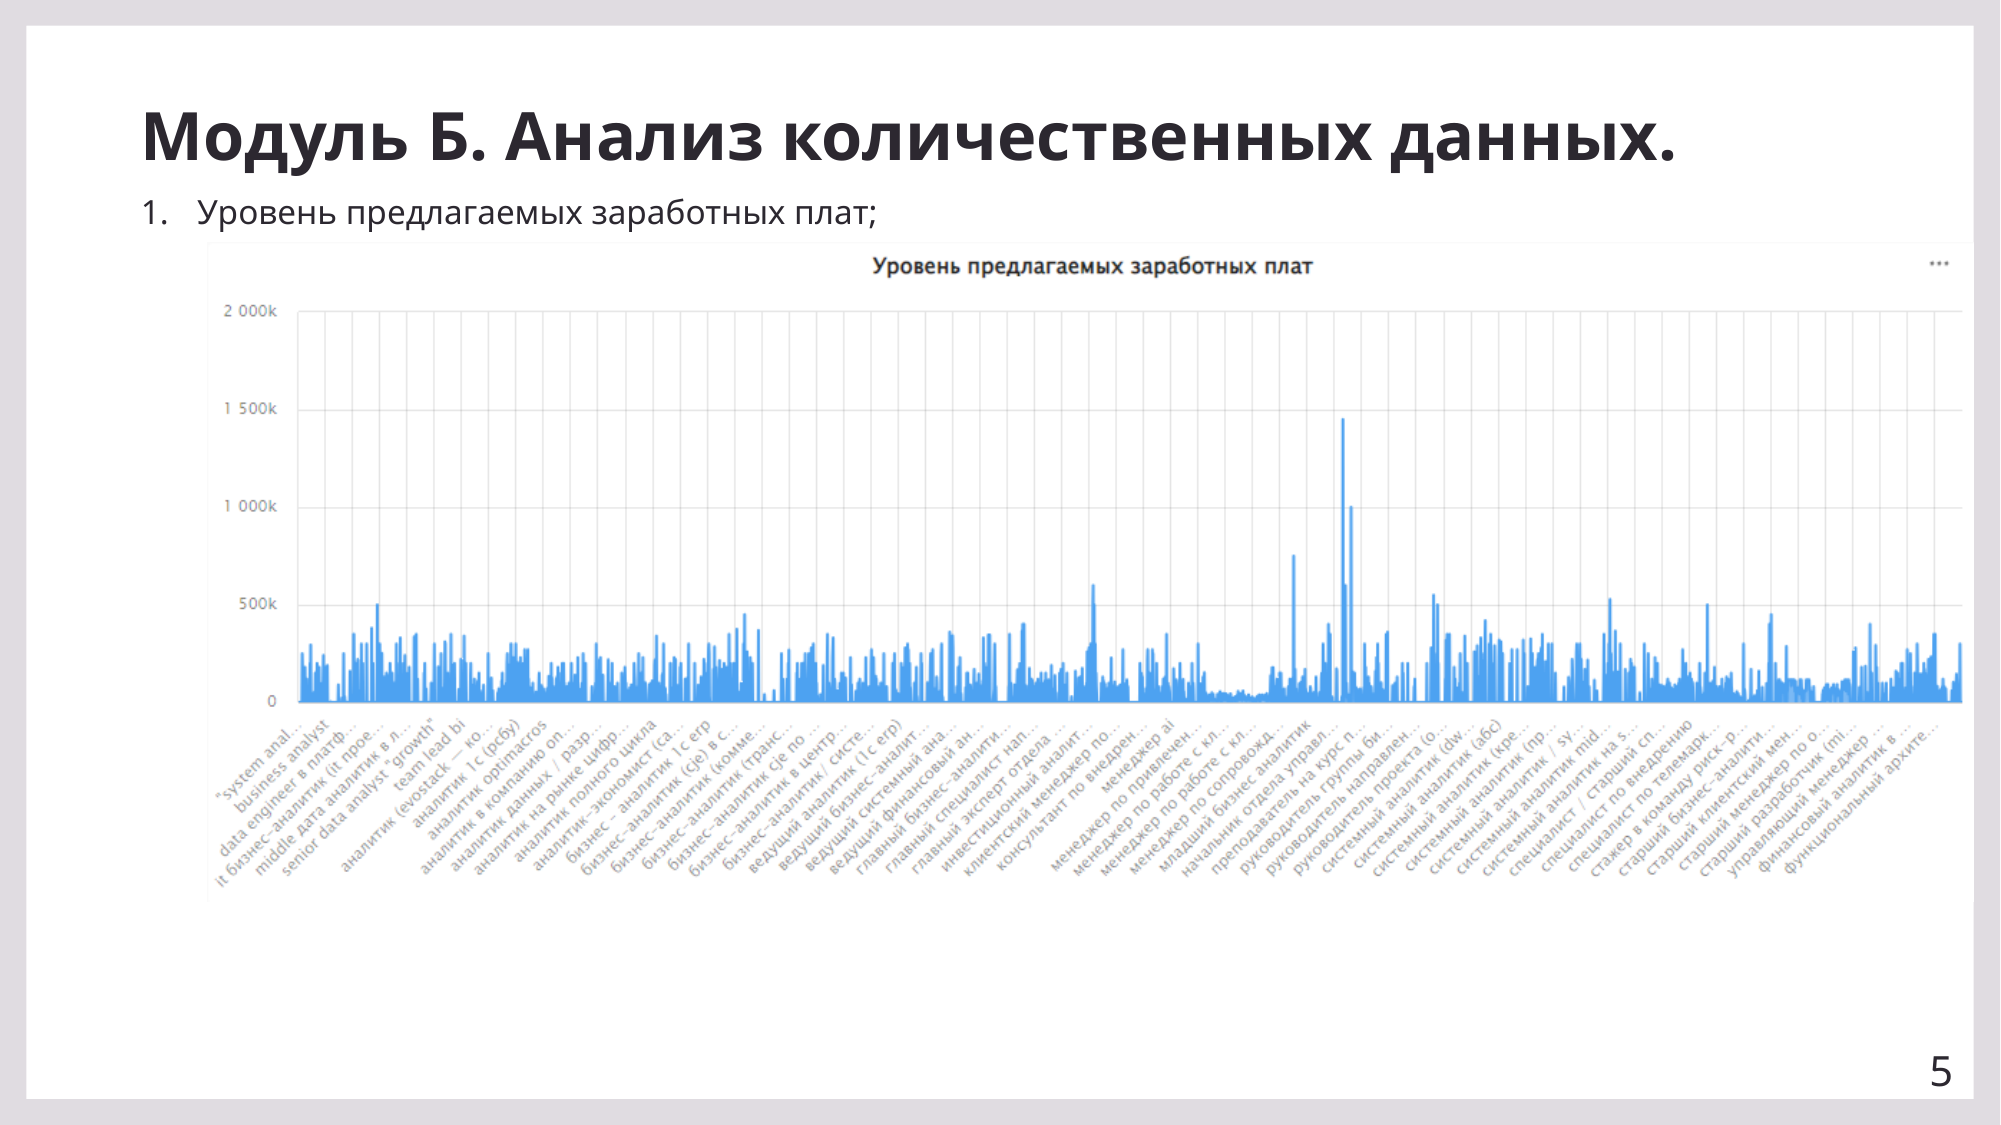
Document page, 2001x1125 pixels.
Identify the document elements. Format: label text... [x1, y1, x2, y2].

list Уровень предлагаемых заработных плат; [125, 179, 898, 243]
text_box 5 [1909, 1037, 1974, 1113]
title Модуль Б. Анализ количественных данных. [125, 65, 1910, 182]
picture [207, 242, 1974, 902]
